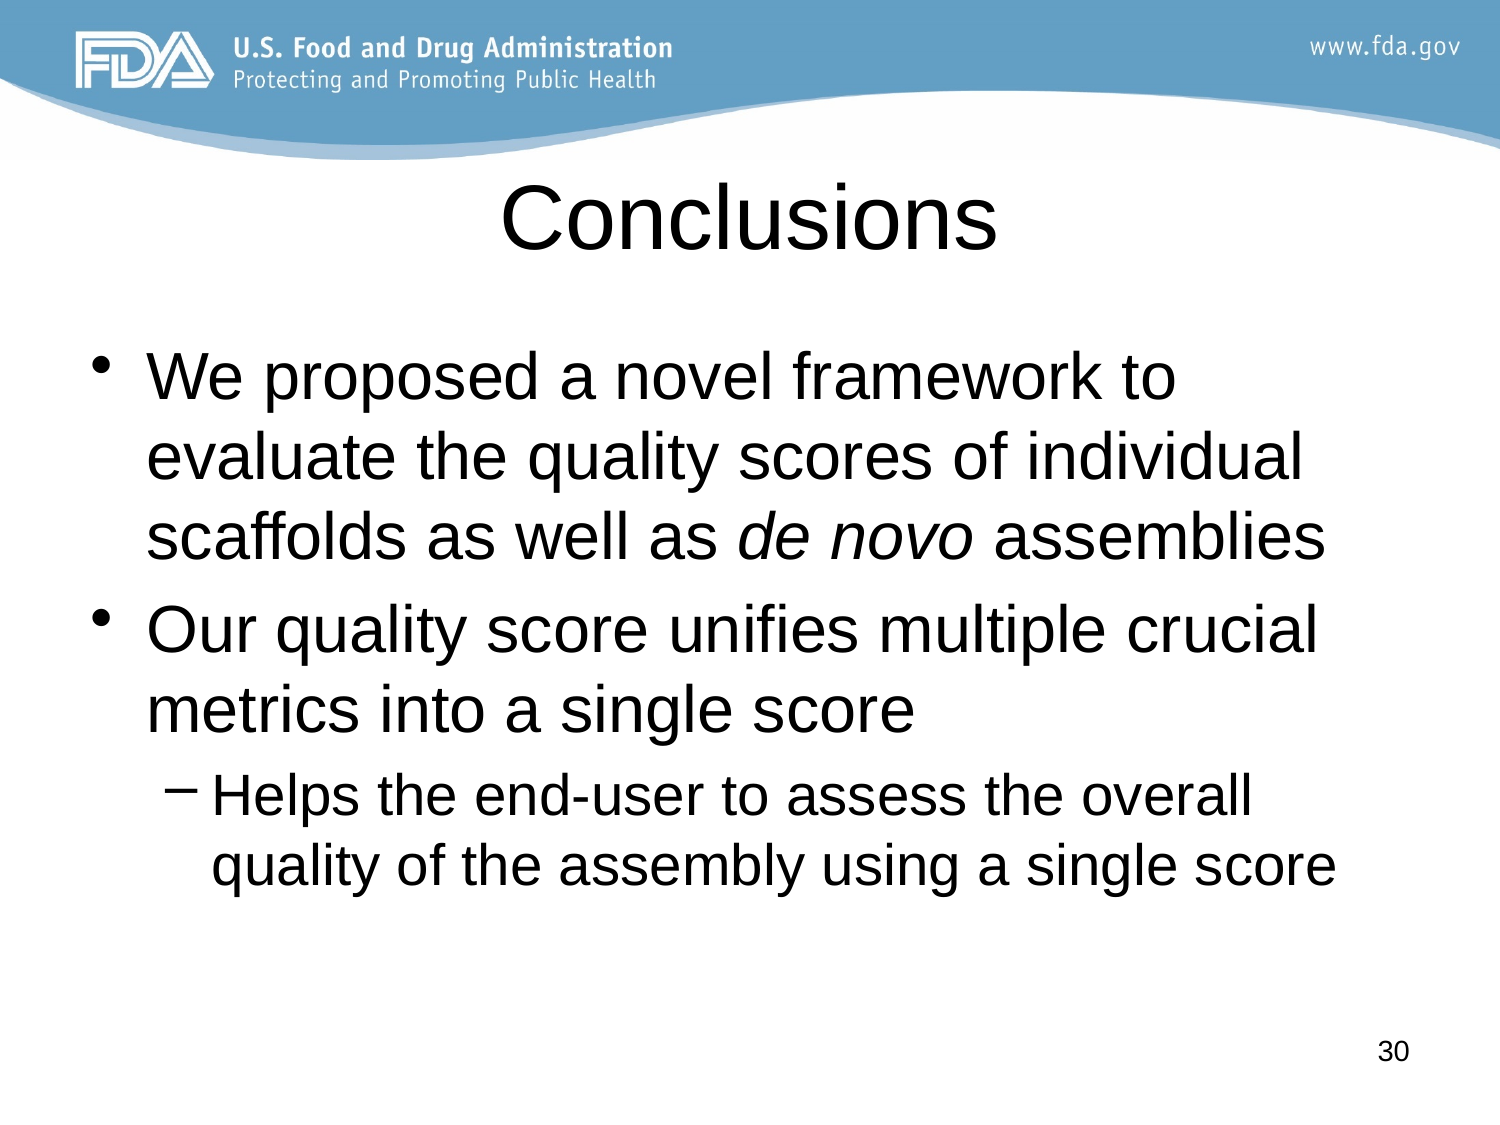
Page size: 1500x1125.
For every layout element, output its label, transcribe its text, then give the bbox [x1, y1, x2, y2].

slide_number 30 [1074, 1024, 1425, 1103]
list We proposed a novel framework to evaluate the quality scores of individual scaffolds as well as de novo assemblies Our quality score unifies multiple crucial metrics into a single score Helps the end-user to assess the overall quality of the assembly using a single score [75, 324, 1425, 1068]
title Conclusions [99, 137, 1400, 288]
picture [0, 0, 1500, 160]
